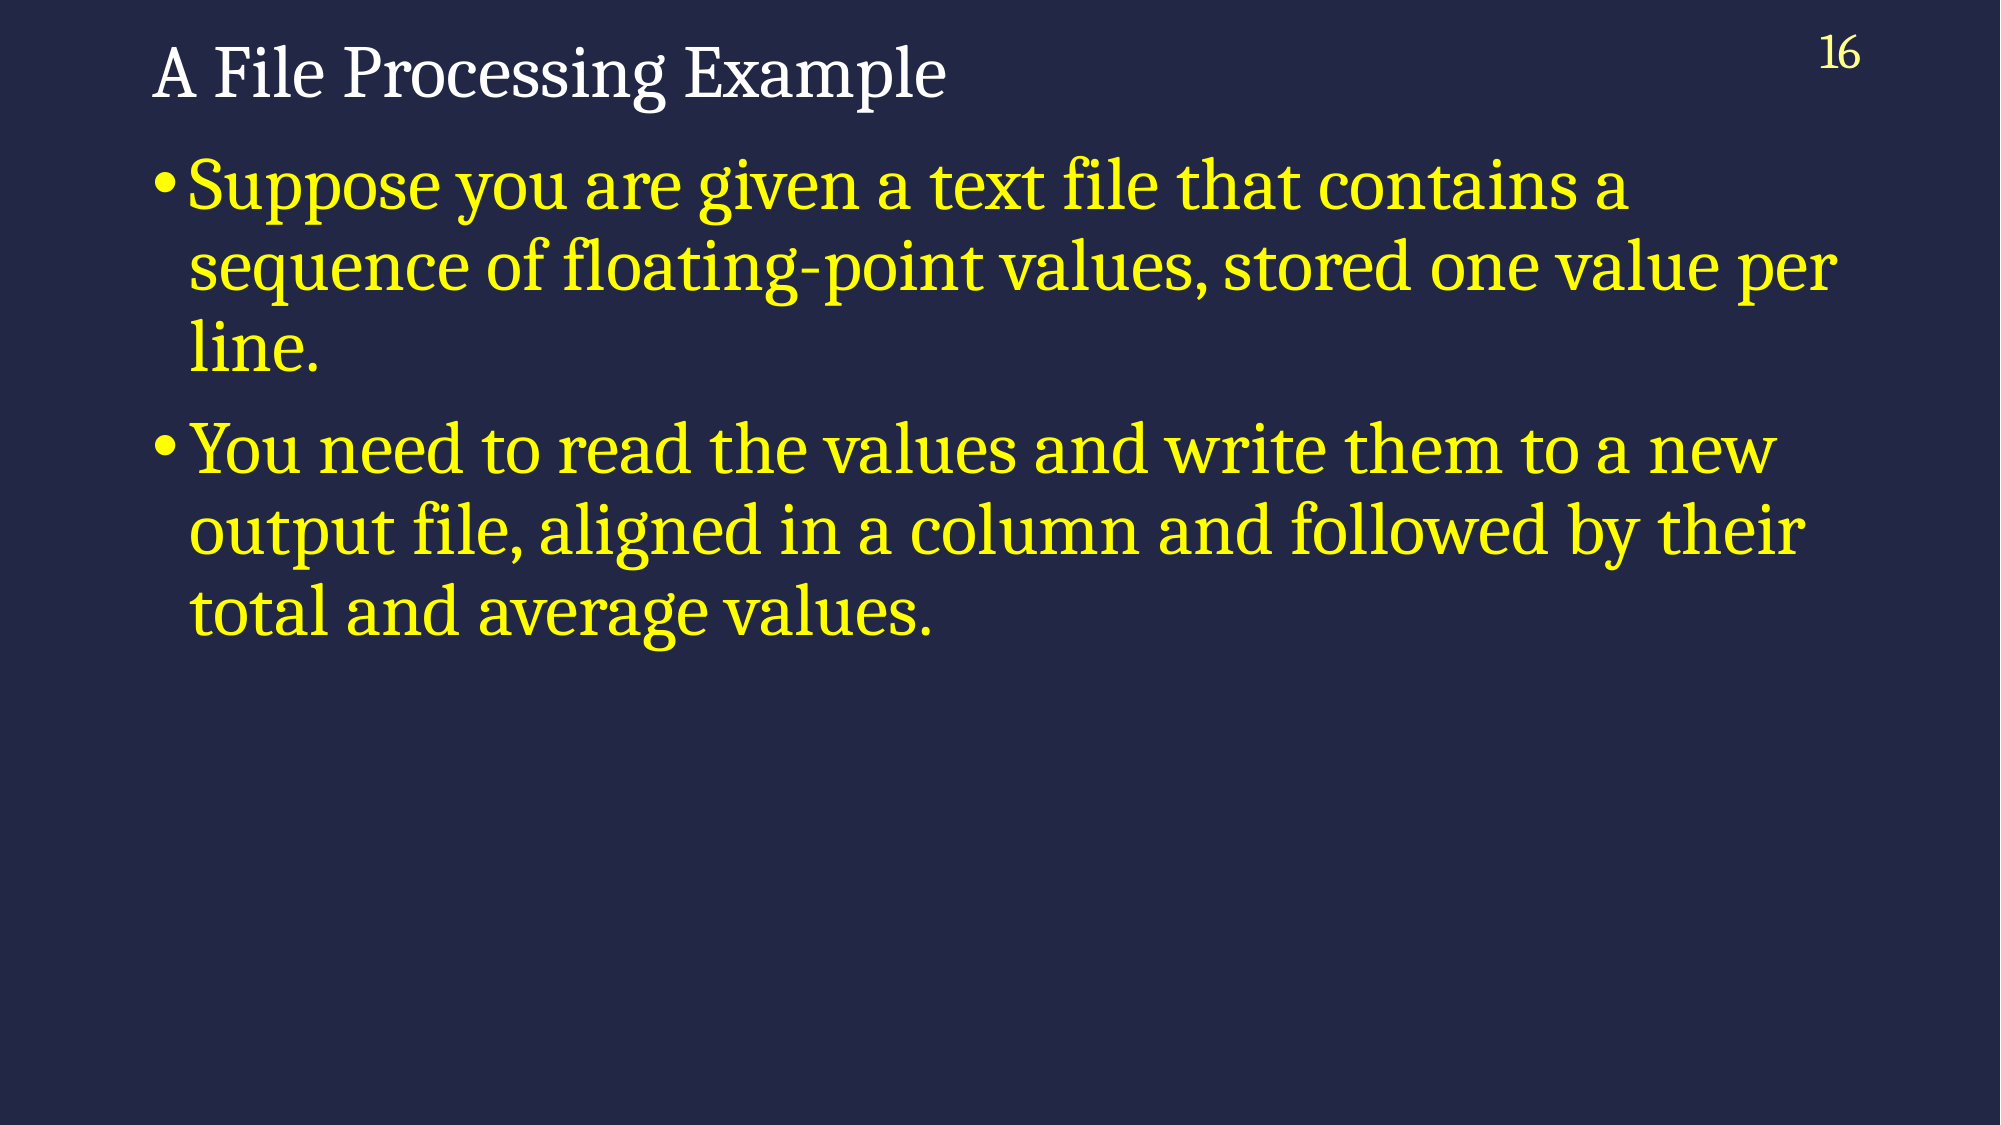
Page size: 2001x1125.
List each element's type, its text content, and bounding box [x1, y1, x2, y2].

title A File Processing Example [137, 22, 1877, 125]
list Suppose you are given a text file that contains a sequence of floating-point values, stored one value per line. You need to read the values and write them to a new output file, aligned in a column and followed by their total and average values. [137, 137, 1877, 1038]
slide_number 16 [1760, 18, 1877, 79]
